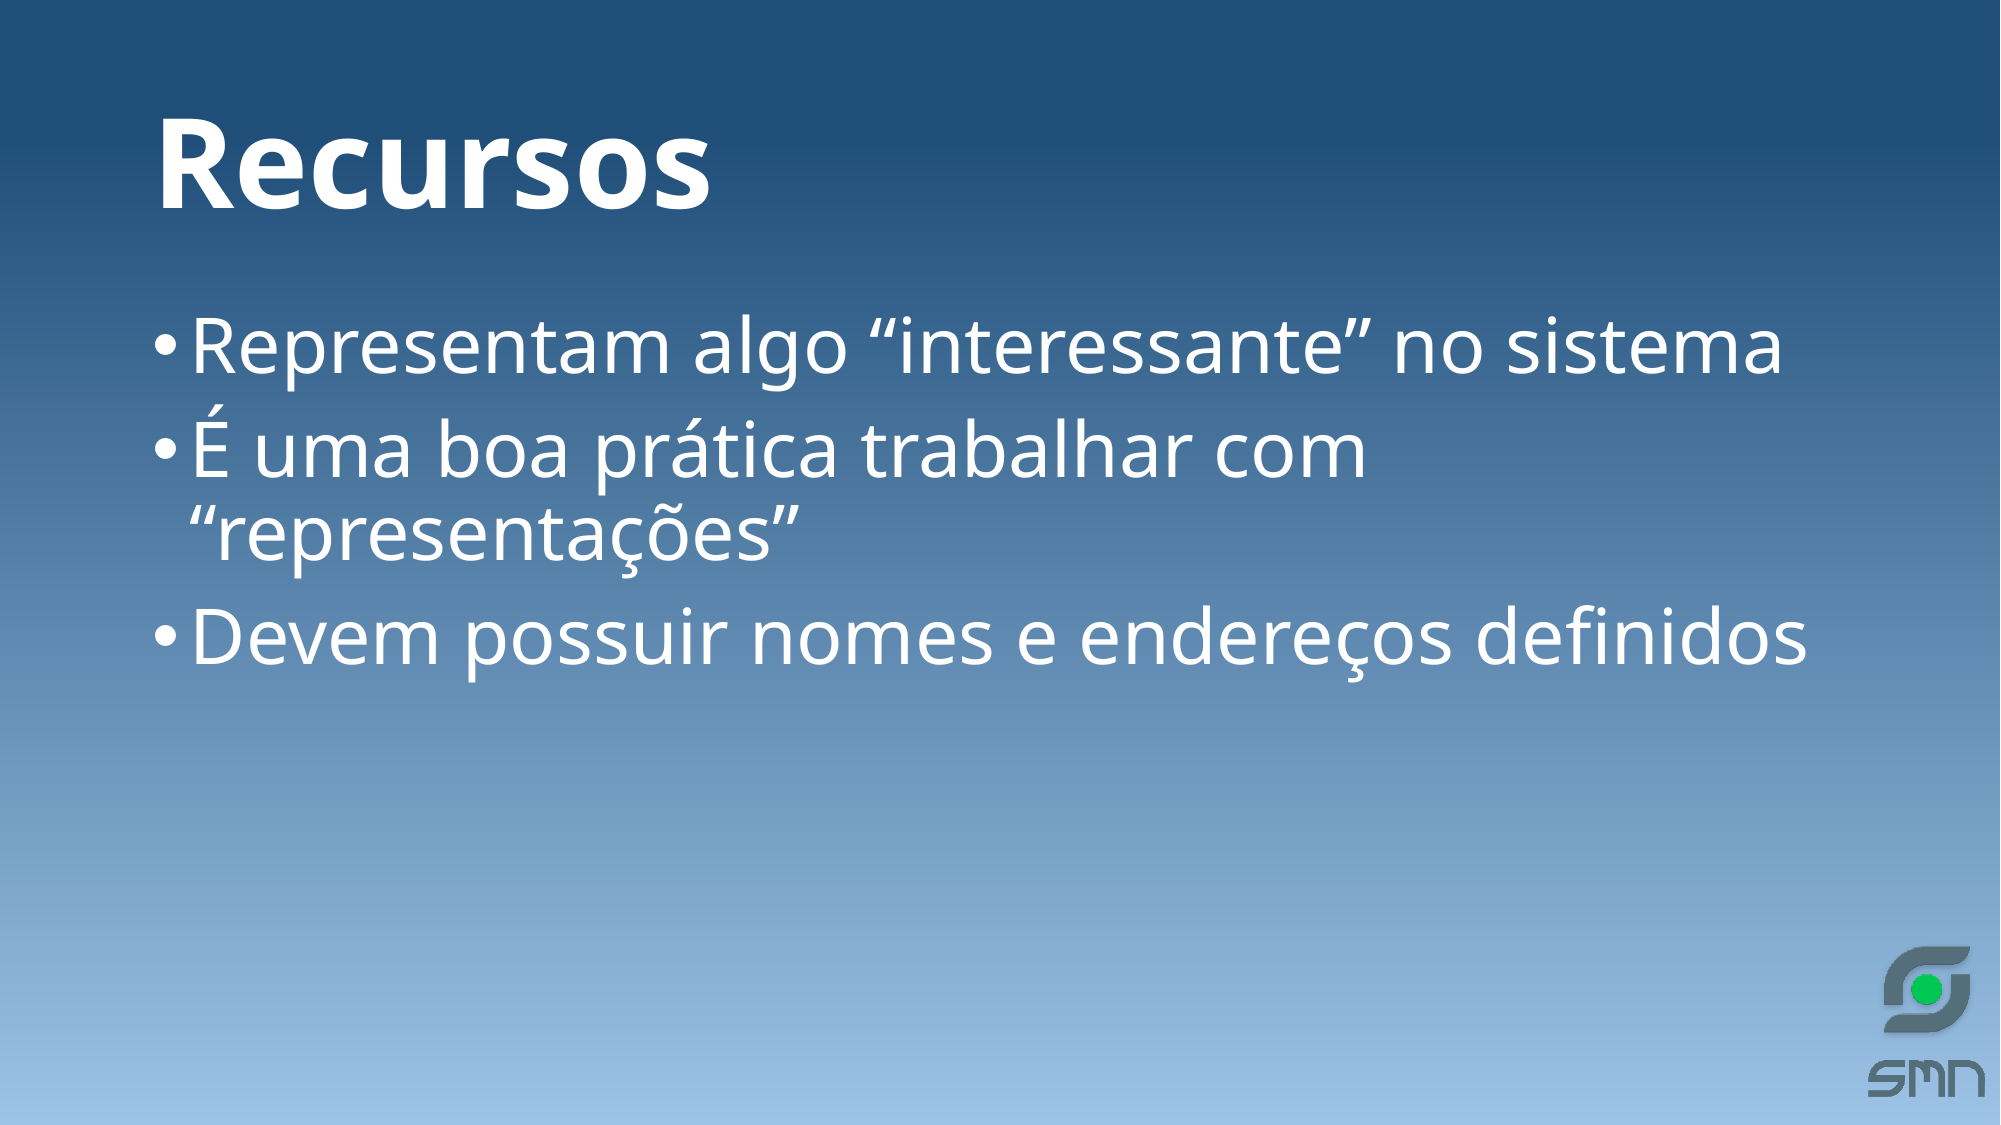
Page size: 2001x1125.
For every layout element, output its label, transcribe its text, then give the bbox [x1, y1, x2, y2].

title Recursos [137, 59, 1863, 278]
list Representam algo “interessante” no sistema É uma boa prática trabalhar com “representações” Devem possuir nomes e endereços definidos [137, 299, 1863, 1014]
picture [1853, 915, 2000, 1112]
